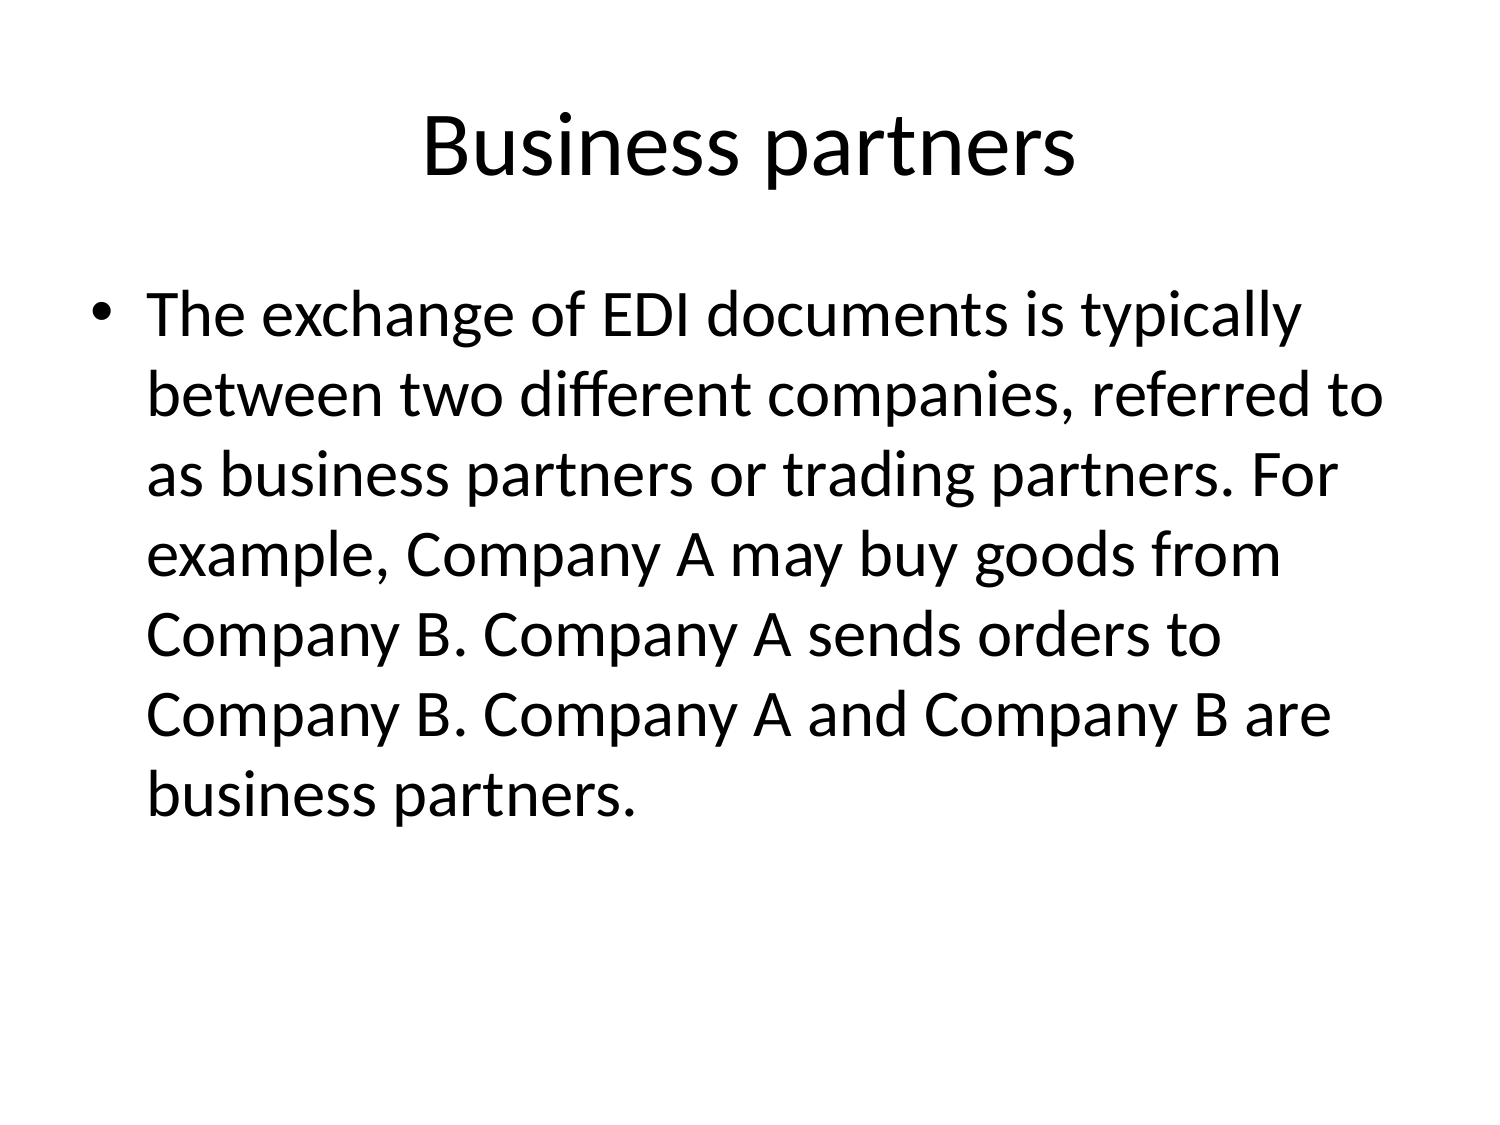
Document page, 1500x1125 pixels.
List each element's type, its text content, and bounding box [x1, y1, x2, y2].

title Business partners [75, 45, 1425, 233]
list The exchange of EDI documents is typically between two different companies, referred to as business partners or trading partners. For example, Company A may buy goods from Company B. Company A sends orders to Company B. Company A and Company B are business partners. [75, 262, 1425, 1005]
